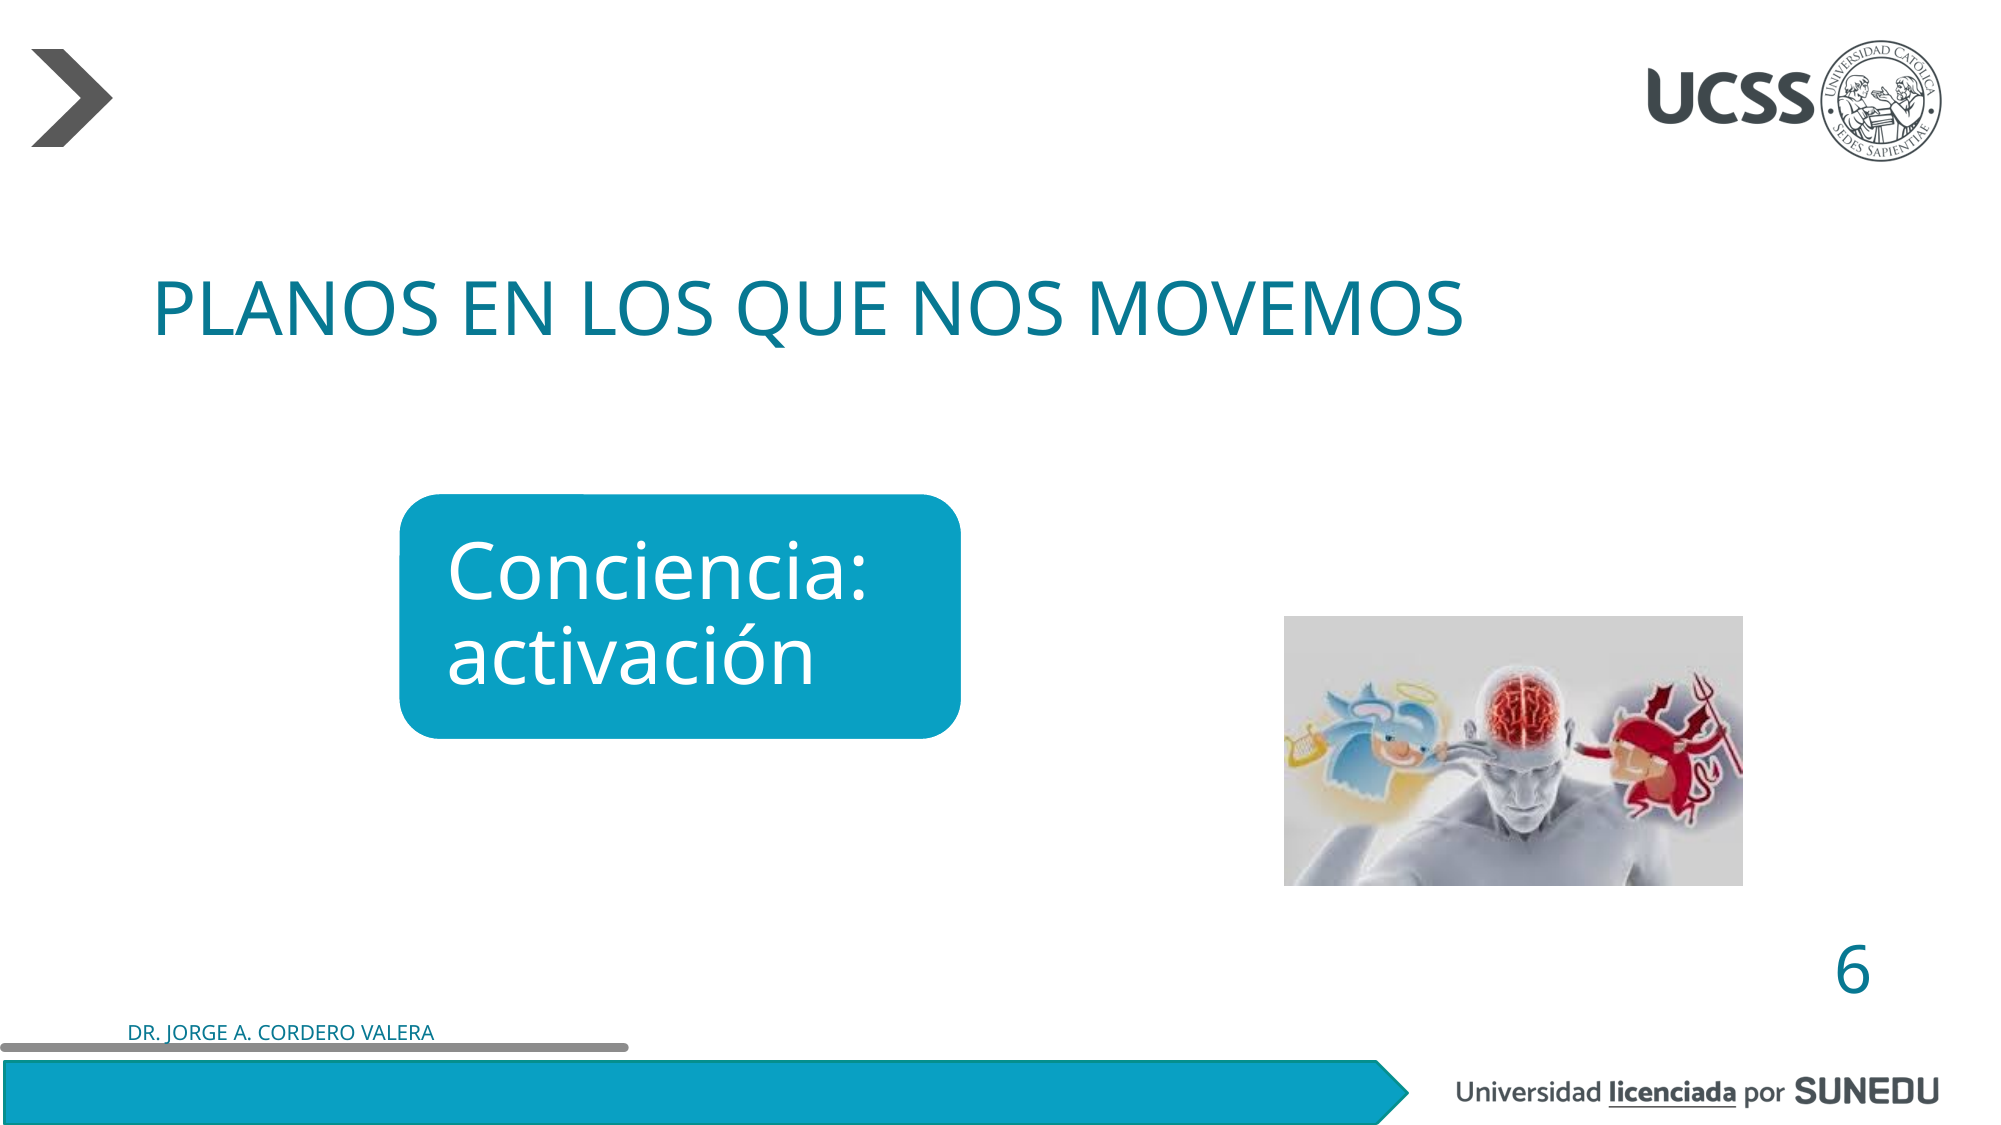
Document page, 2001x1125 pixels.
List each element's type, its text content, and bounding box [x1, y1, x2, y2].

picture [0, 0, 2001, 1125]
footer DR. JORGE A. CORDERO VALERA [112, 1012, 1350, 1073]
title Planos en los que nos movemos [136, 181, 1537, 429]
slide_number 6 [1700, 915, 1888, 1025]
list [257, 359, 1103, 874]
